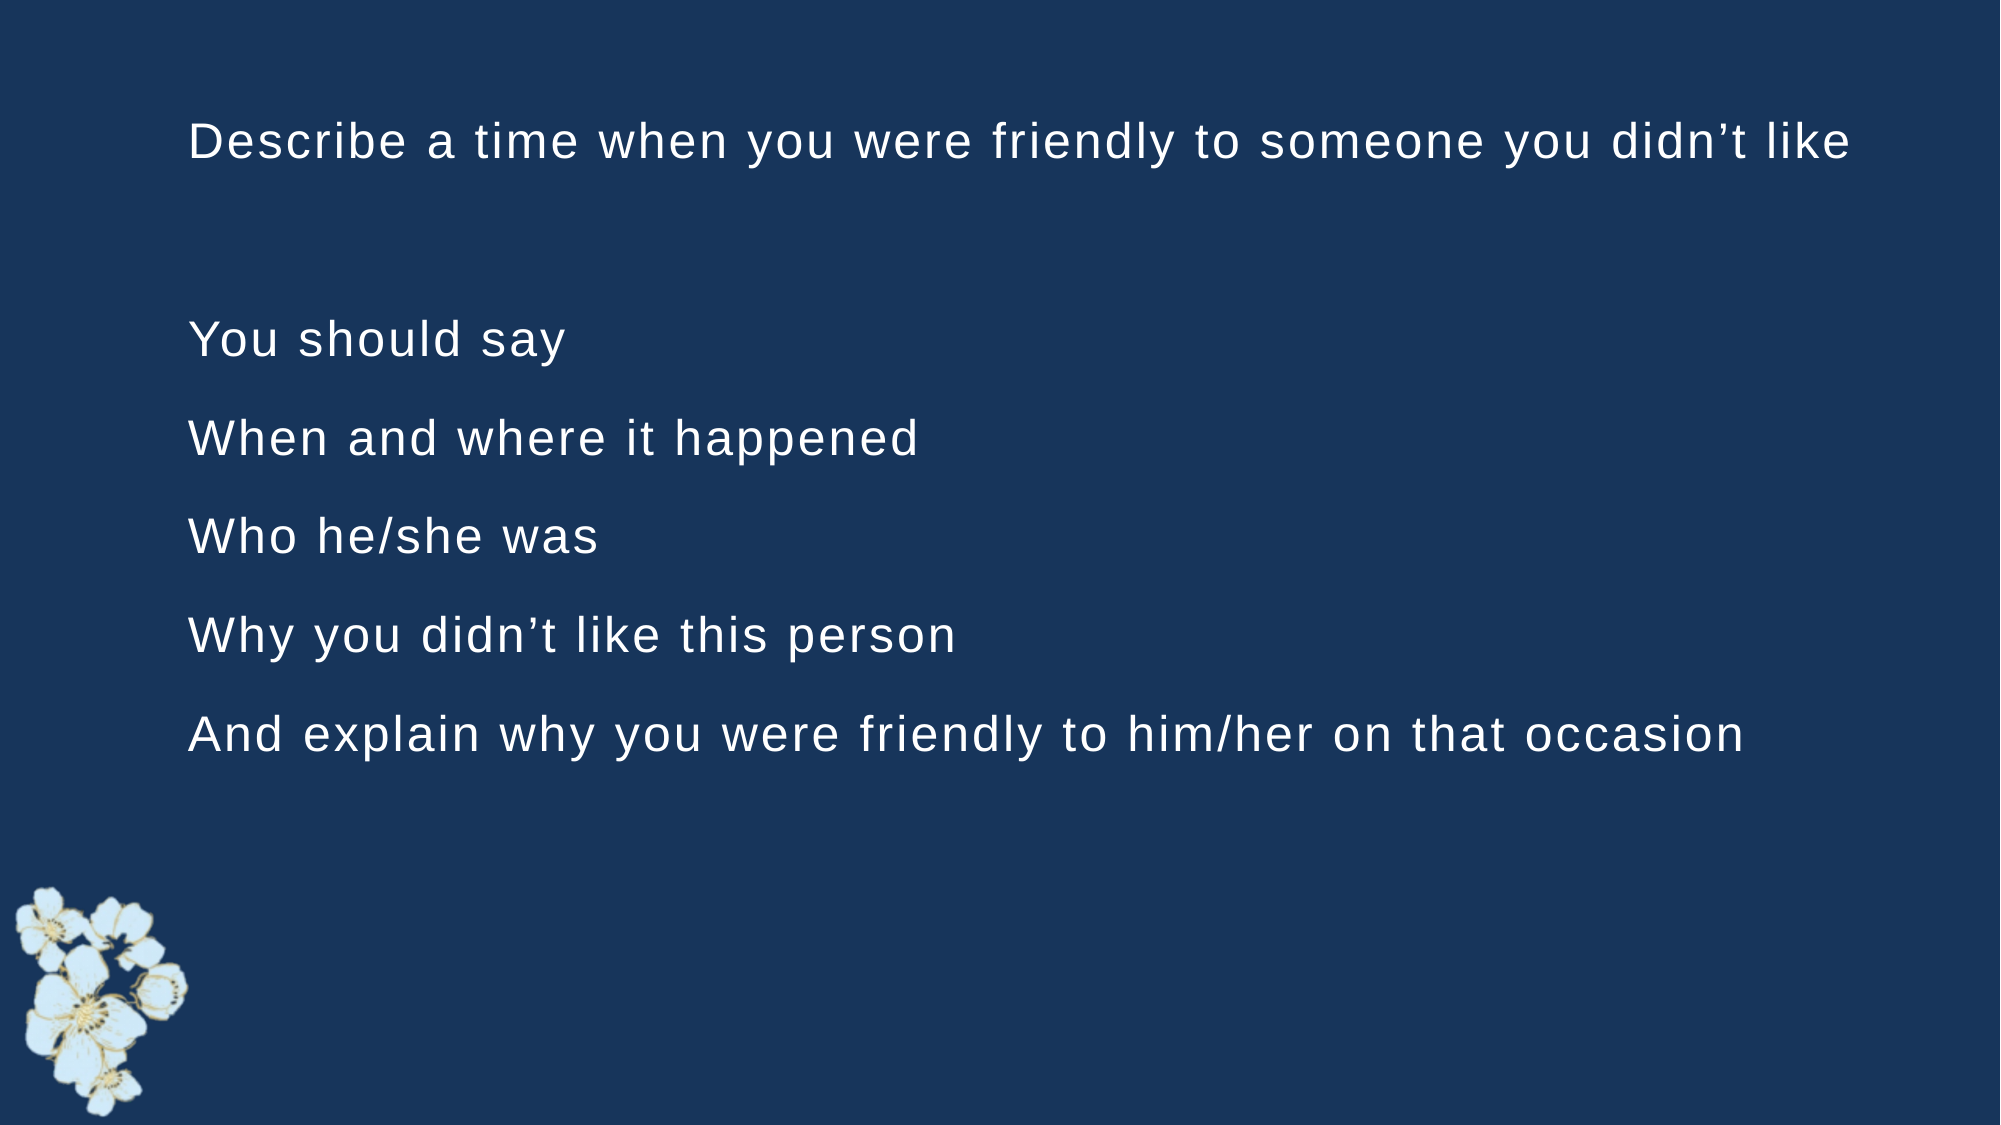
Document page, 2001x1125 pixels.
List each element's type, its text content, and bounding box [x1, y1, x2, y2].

list Describe a time when you were friendly to someone you didn’t like You should say When and where it happened Who he/she was Why you didn’t like this person And explain why you were friendly to him/her on that occasion [173, 83, 1934, 1125]
picture [15, 885, 173, 1118]
